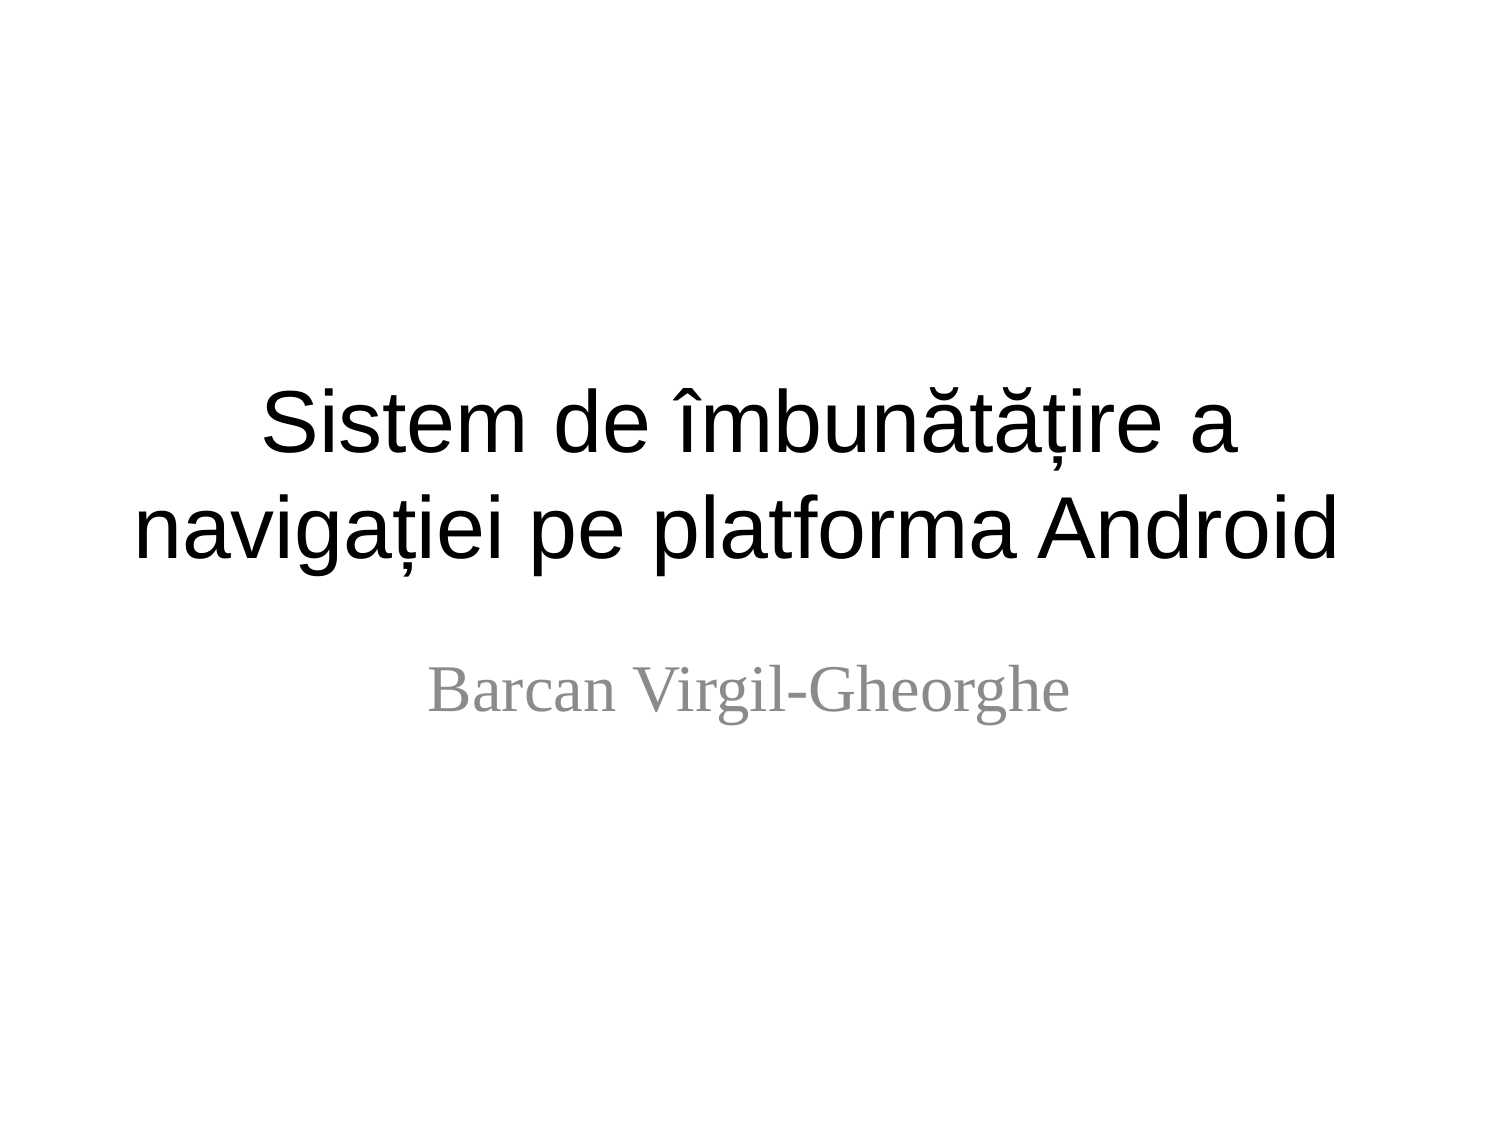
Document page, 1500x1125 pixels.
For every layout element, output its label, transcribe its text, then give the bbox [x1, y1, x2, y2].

title Sistem de îmbunătățire a navigației pe platforma Android [112, 349, 1388, 591]
subtitle Barcan Virgil-Gheorghe [225, 637, 1275, 925]
